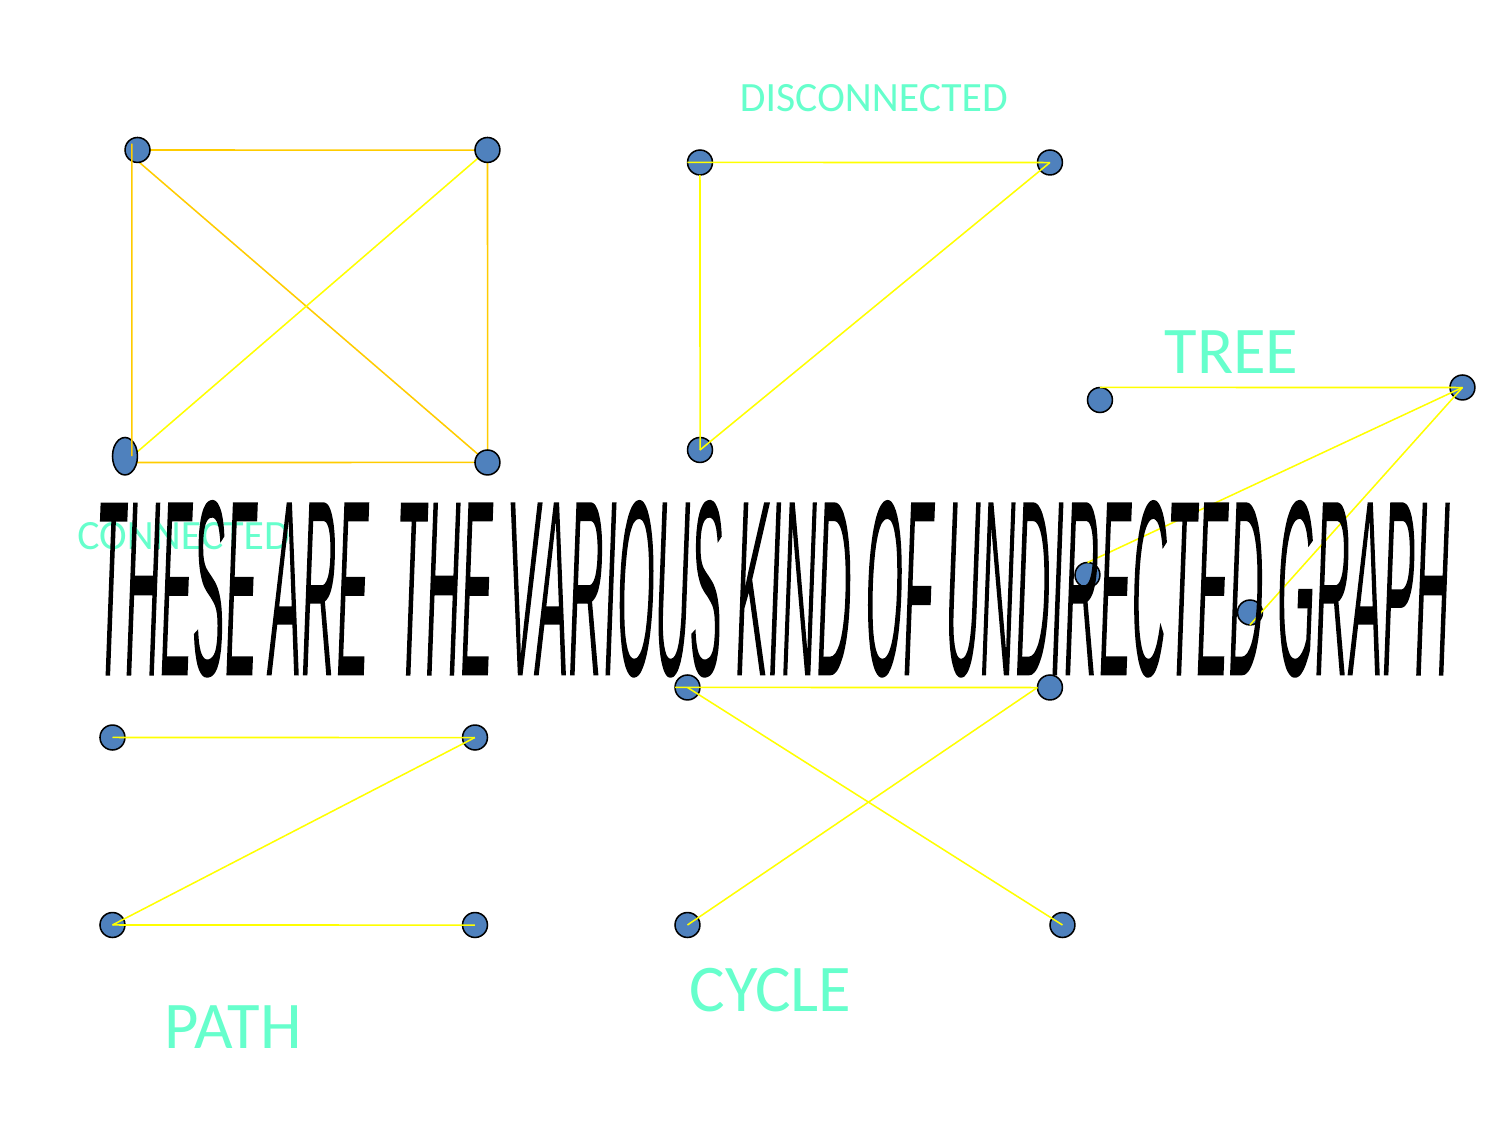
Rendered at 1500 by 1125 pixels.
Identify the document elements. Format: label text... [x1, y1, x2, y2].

text_box PATH [149, 974, 363, 1070]
text_box CYCLE [675, 937, 1088, 1033]
text_box [1074, 562, 1100, 588]
text_box [112, 437, 138, 475]
text_box [462, 912, 488, 938]
text_box [99, 725, 125, 751]
text_box [125, 137, 151, 163]
text_box [687, 149, 713, 162]
text_box [462, 725, 488, 751]
text_box [687, 437, 713, 463]
text_box [675, 688, 700, 700]
text_box DISCONNECTED [724, 62, 1175, 128]
text_box [474, 137, 500, 163]
text_box CONNECTED [62, 500, 563, 565]
text_box [99, 912, 125, 938]
text_box [1450, 375, 1475, 400]
text_box [1037, 149, 1063, 175]
text_box [1050, 912, 1075, 937]
text_box [474, 450, 500, 475]
text_box [1087, 387, 1113, 413]
text_box TREE [1149, 299, 1438, 395]
text_box [1037, 675, 1063, 700]
text_box [687, 163, 713, 175]
text_box [675, 912, 700, 937]
text_box [675, 675, 700, 687]
text_box [1237, 600, 1261, 625]
